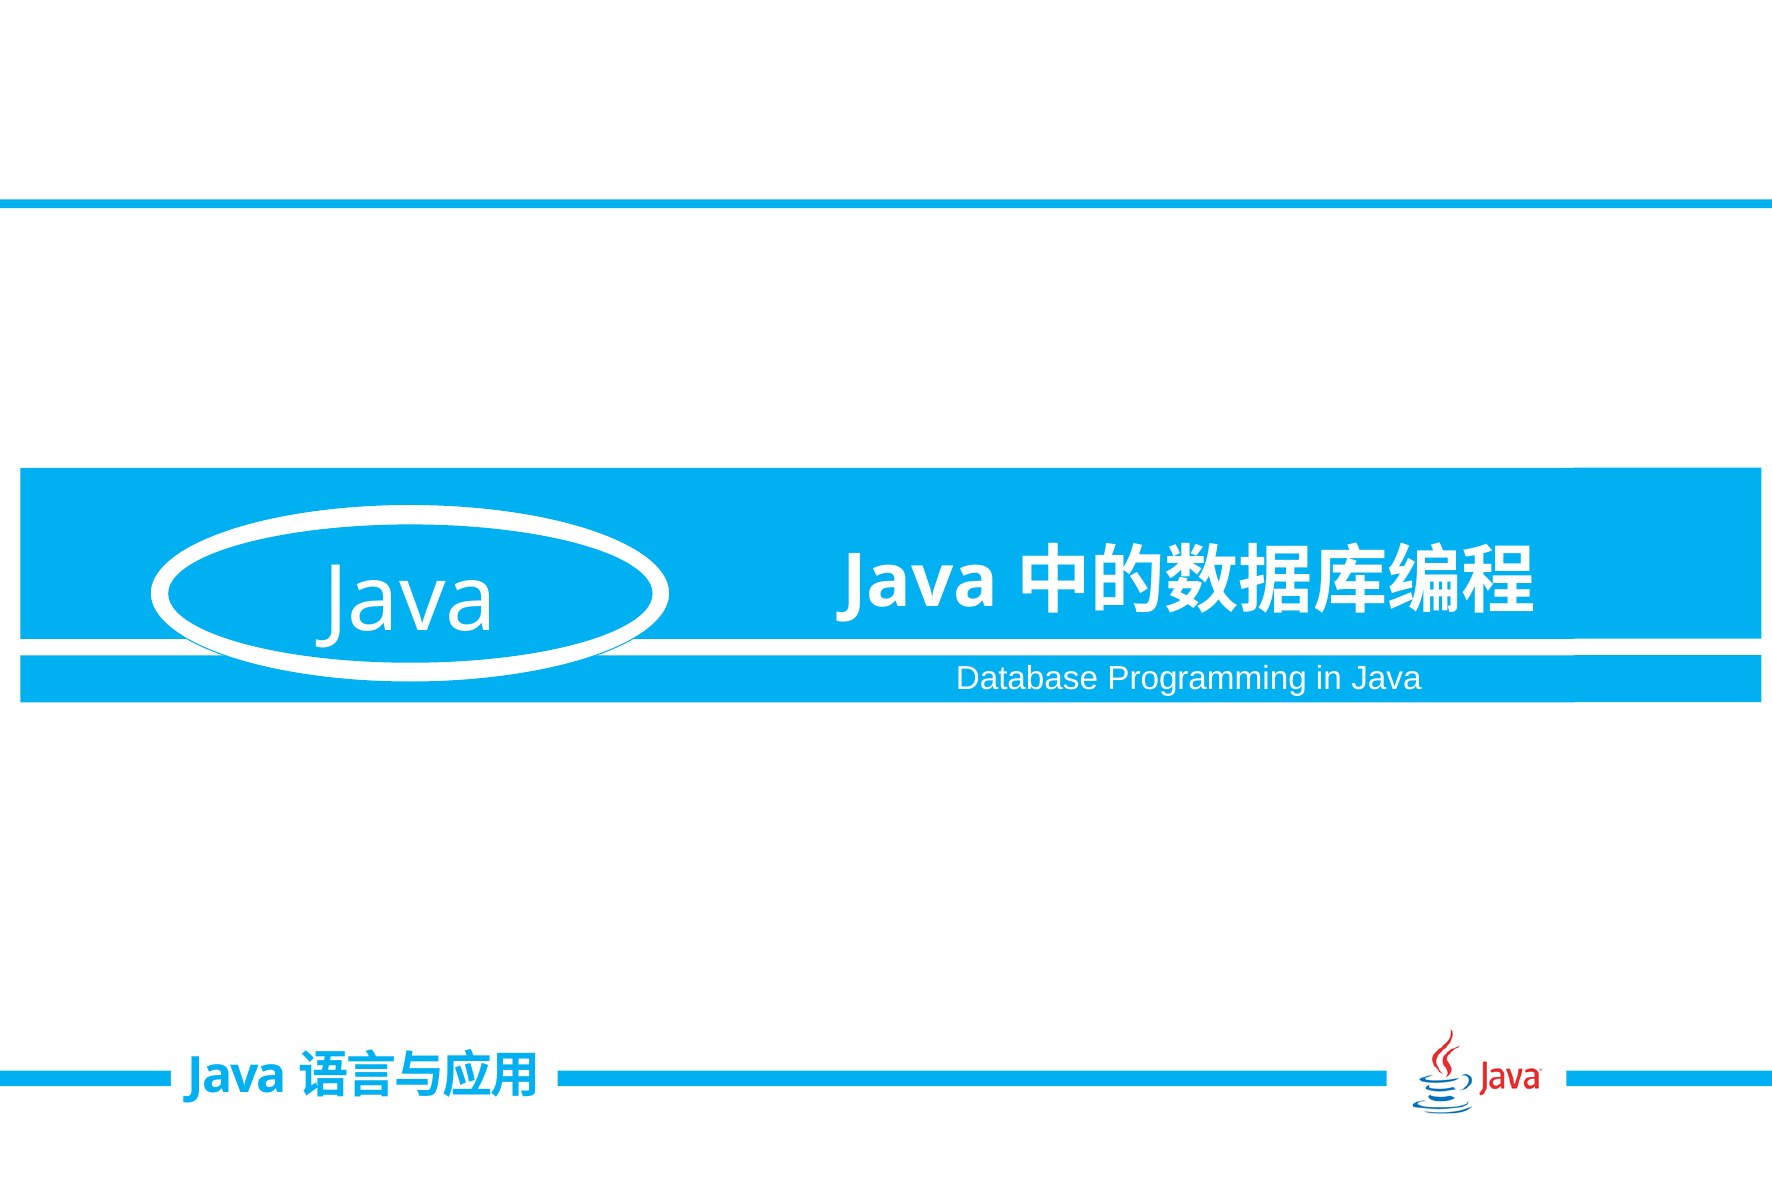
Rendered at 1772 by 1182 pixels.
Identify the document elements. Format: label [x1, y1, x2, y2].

picture [1386, 1019, 1567, 1117]
text_box [20, 467, 1575, 705]
text_box [1577, 467, 1762, 703]
